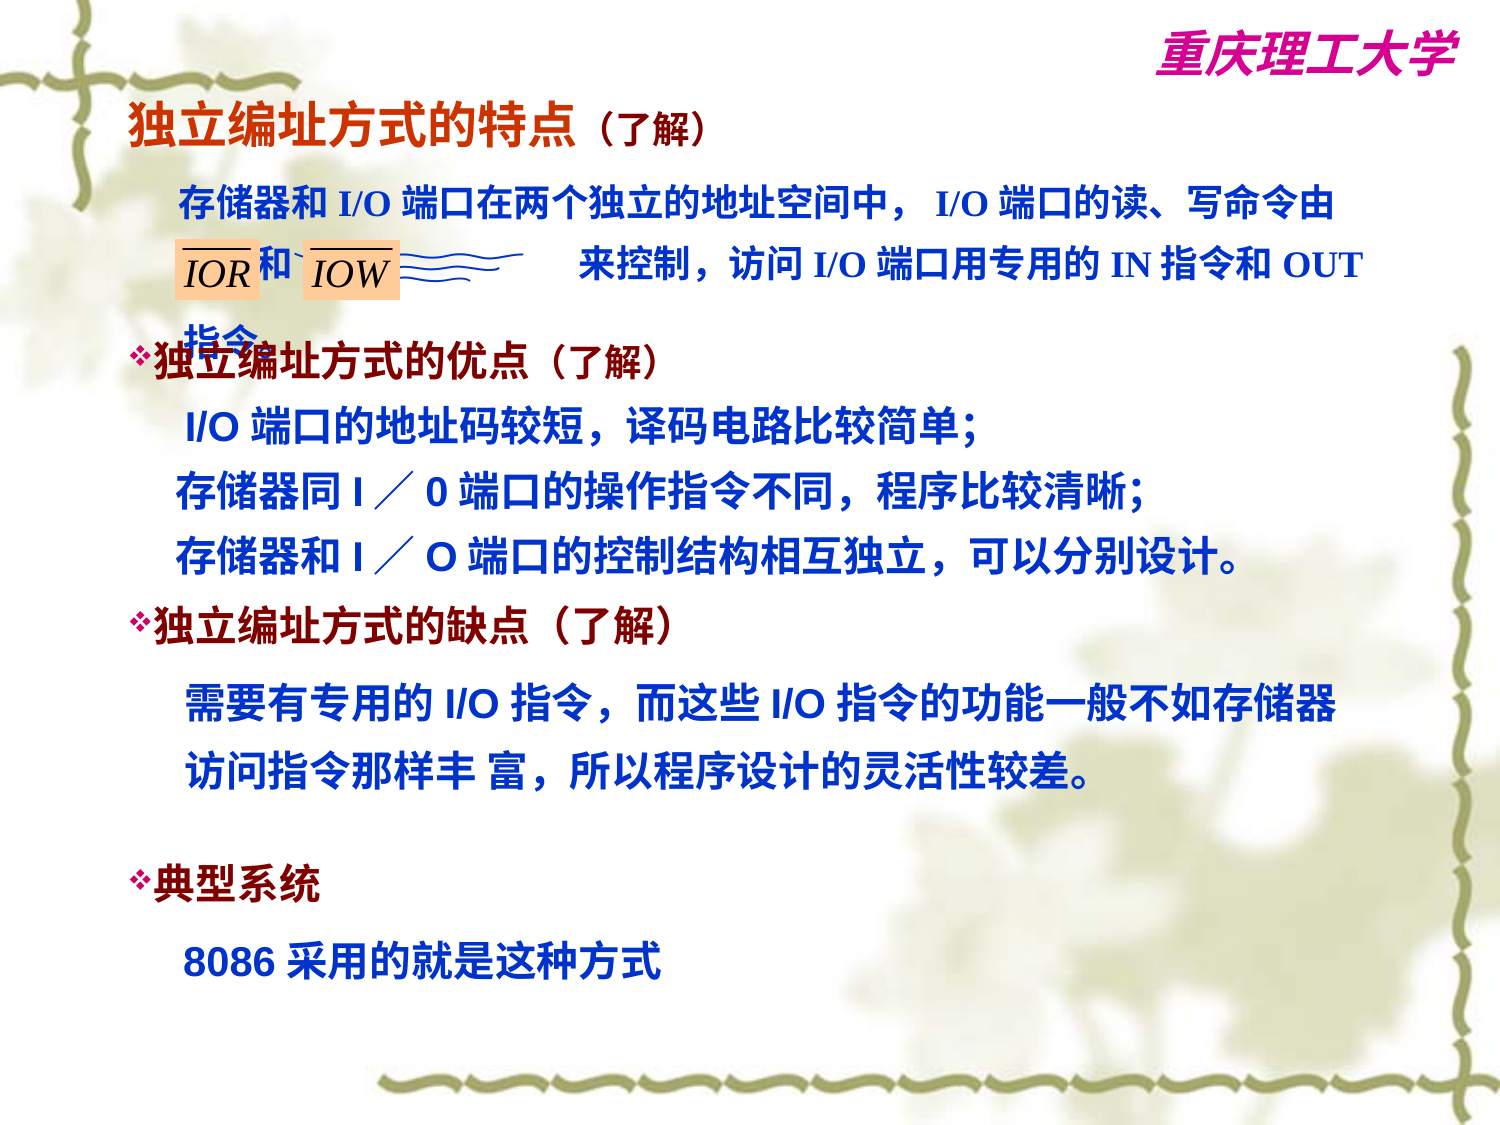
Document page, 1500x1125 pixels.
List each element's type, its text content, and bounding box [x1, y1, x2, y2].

text_box 独立编址方式的优点（了解） I/O端口的地址码较短，译码电路比较简单； 存储器同I／0端口的操作指令不同，程序比较清晰； 存储器和I／O端口的控制结构相互独立，可以分别设计。 [112, 327, 1398, 587]
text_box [302, 239, 401, 301]
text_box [174, 239, 261, 301]
list 独立编址方式的特点（了解） 存储器和I/O端口在两个独立的地址空间中，I/O端口的读、写命令由 和 来控制，访问I/O端口用专用的IN指令和OUT指令。 [112, 62, 1388, 276]
text_box 独立编址方式的缺点（了解） 需要有专用的I/O指令，而这些I/O指令的功能一般不如存储器 访问指令那样丰 富，所以程序设计的灵活性较差。 [112, 598, 1400, 803]
picture [0, 0, 1500, 1125]
text_box 典型系统 8086采用的就是这种方式 [112, 856, 863, 995]
